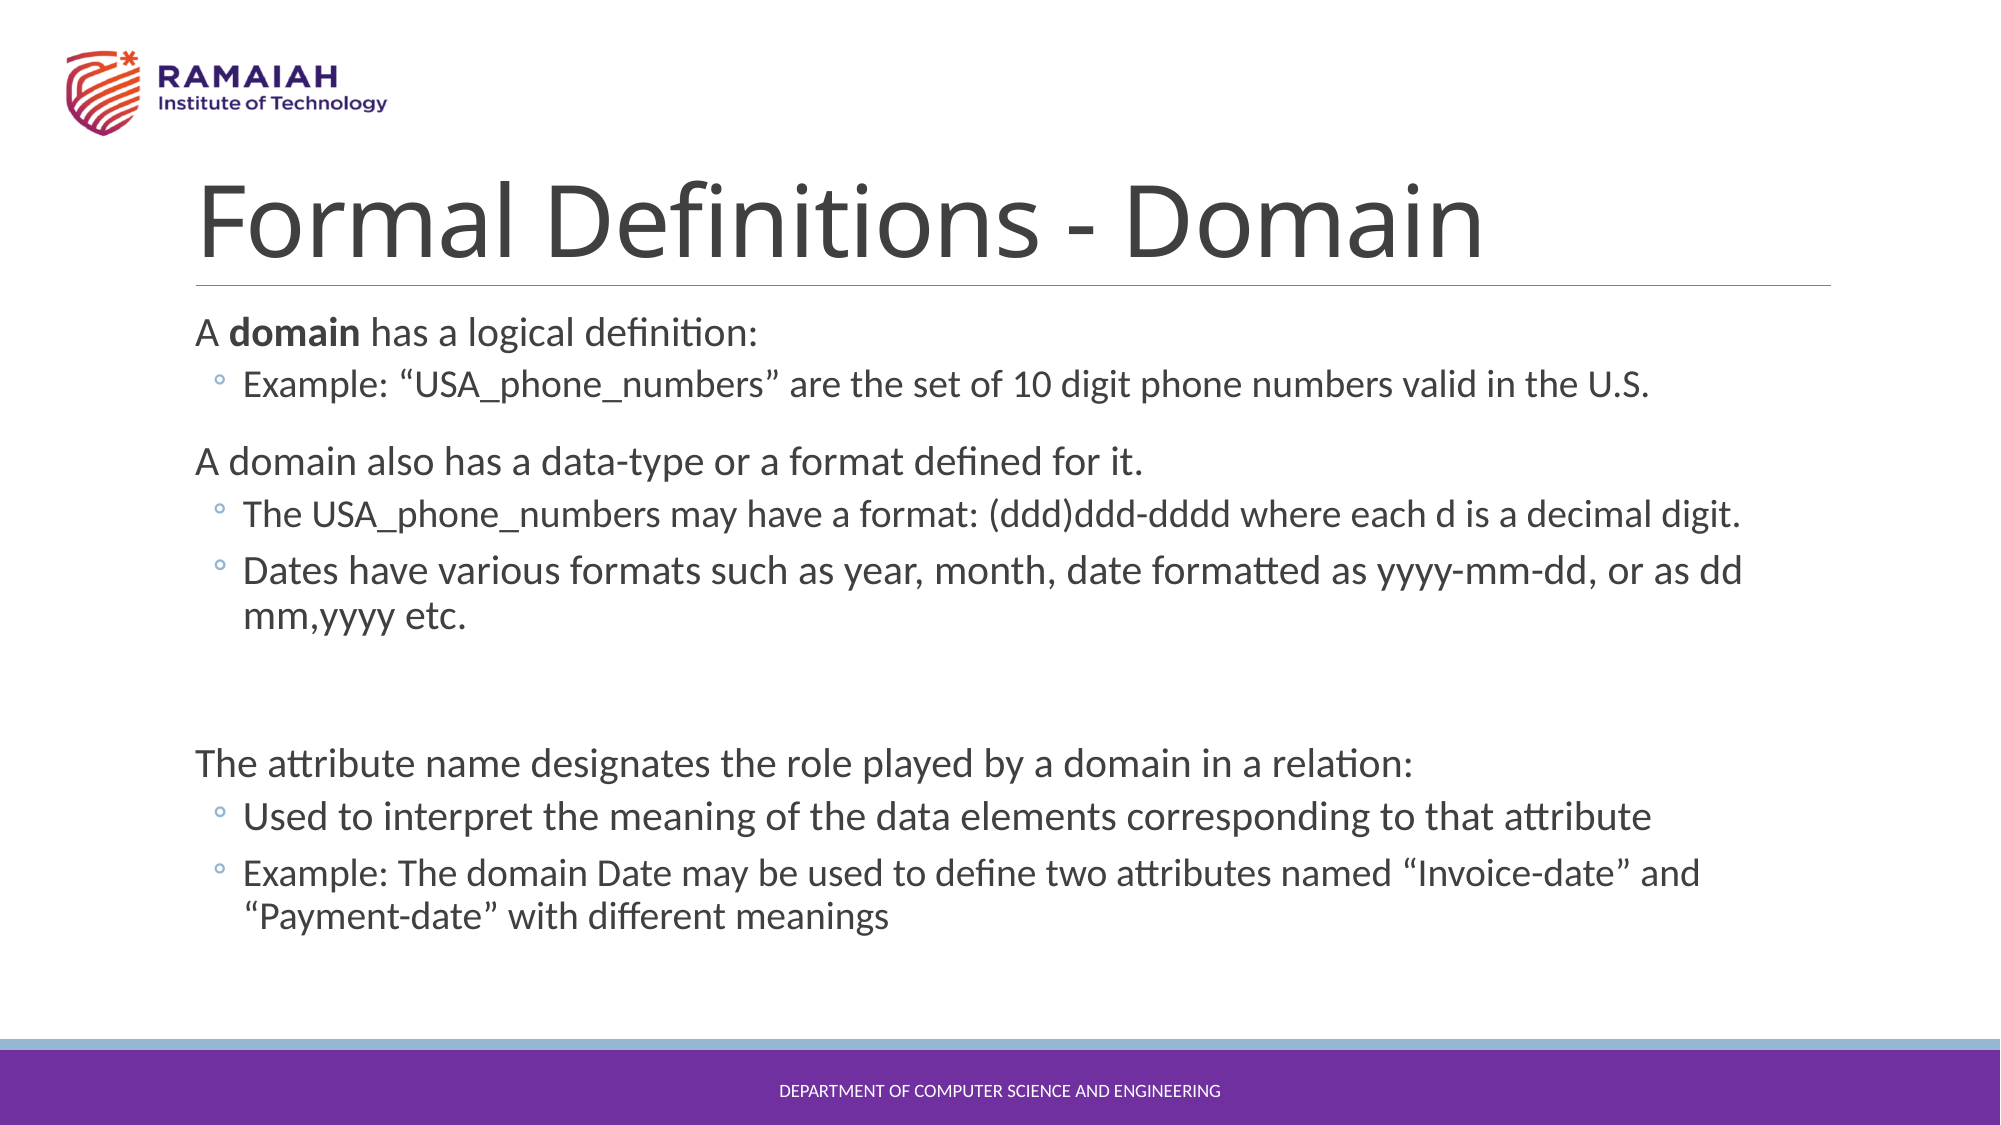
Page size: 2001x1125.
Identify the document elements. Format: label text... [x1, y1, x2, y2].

picture [28, 5, 429, 166]
title Formal Definitions - Domain [180, 47, 1830, 285]
list A domain has a logical definition: Example: “USA_phone_numbers” are the set of 10 digit phone numbers valid in the U.S. A domain also has a data-type or a format defined for it. The USA_phone_numbers may have a format: (ddd)ddd-dddd where each d is a decimal digit. Dates have various formats such as year, month, date formatted as yyyy-mm-dd, or as dd mm,yyyy etc. The attribute name designates the role played by a domain in a relation: Used to interpret the meaning of the data elements corresponding to that attribute Example: The domain Date may be used to define two attributes named “Invoice-date” and “Payment-date” with different meanings [180, 302, 1830, 963]
footer Department of Computer Science and Engineering [604, 1059, 1396, 1120]
